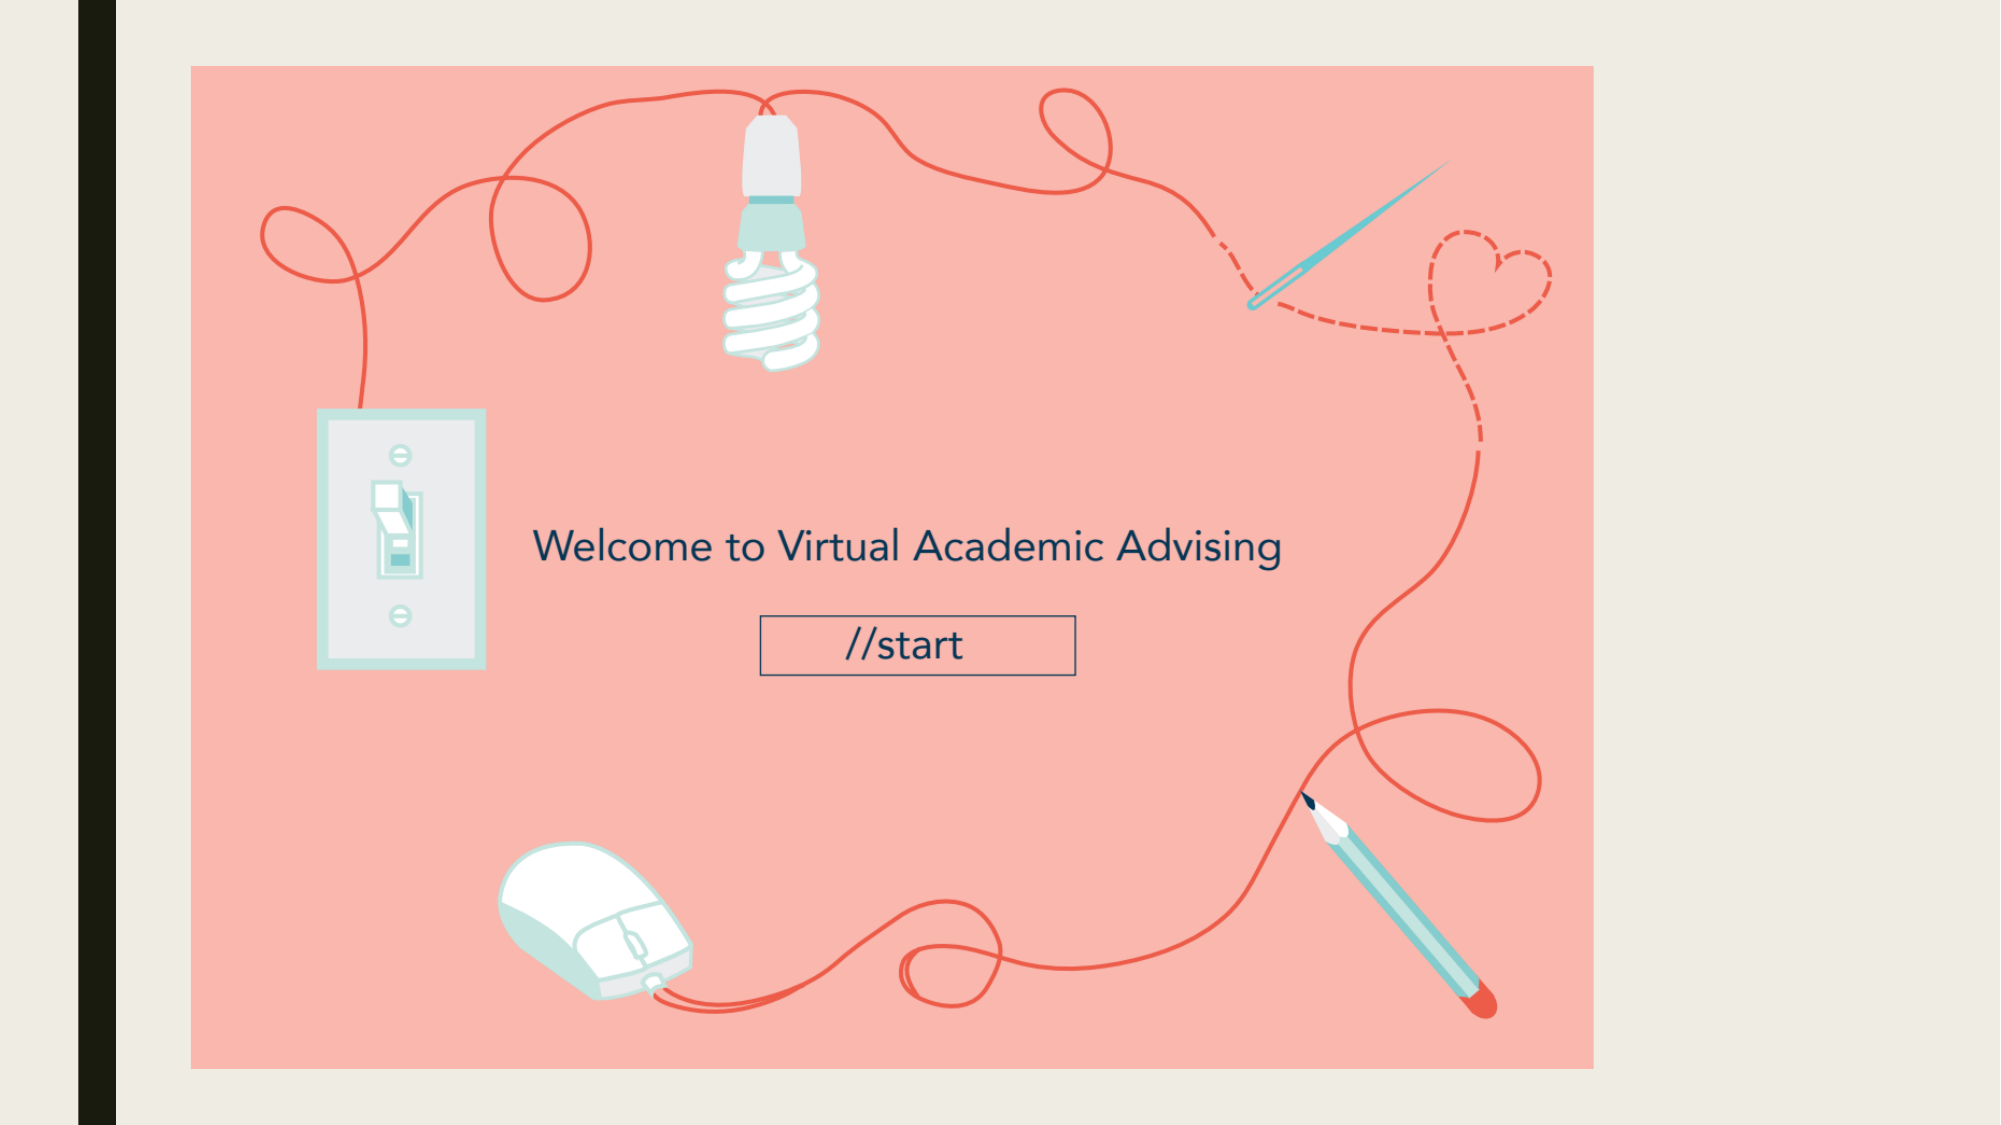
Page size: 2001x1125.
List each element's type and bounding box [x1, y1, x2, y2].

list [190, 66, 1594, 1069]
